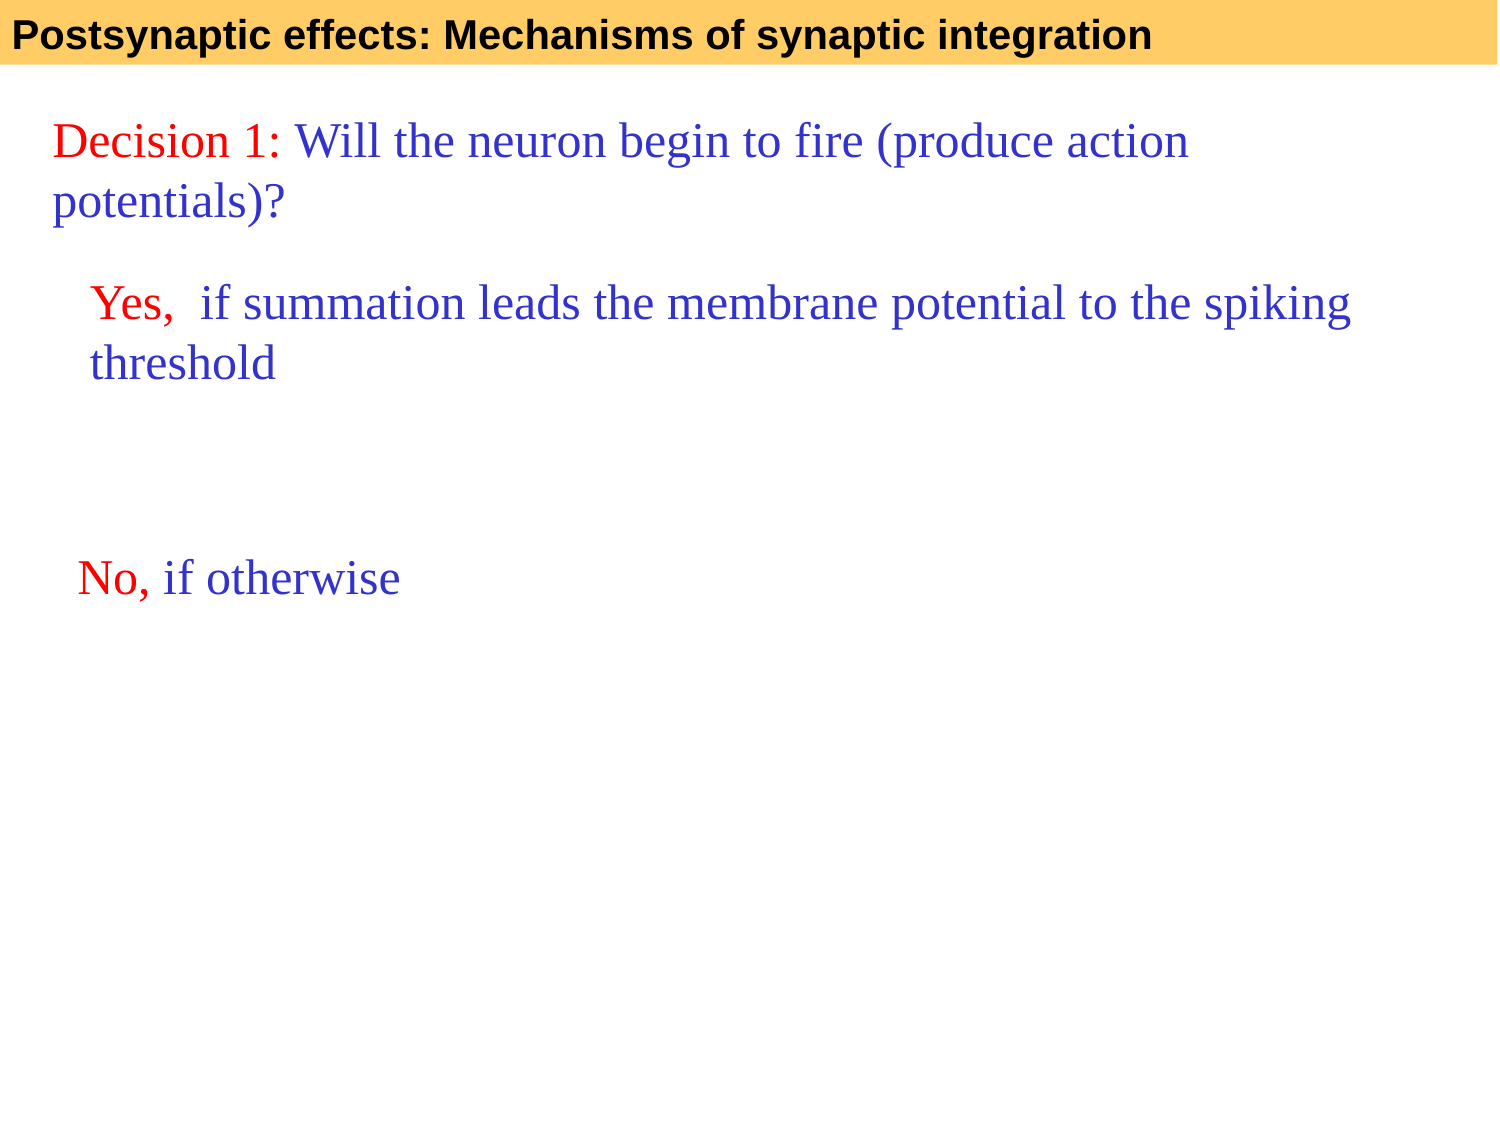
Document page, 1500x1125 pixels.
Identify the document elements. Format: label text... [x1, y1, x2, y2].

text_box No, if otherwise [62, 537, 1450, 613]
text_box Yes, if summation leads the membrane potential to the spiking threshold [75, 262, 1388, 398]
text_box Decision 1: Will the neuron begin to fire (produce action potentials)? [37, 99, 1425, 235]
text_box Postsynaptic effects: Mechanisms of synaptic integration [0, 0, 1498, 65]
